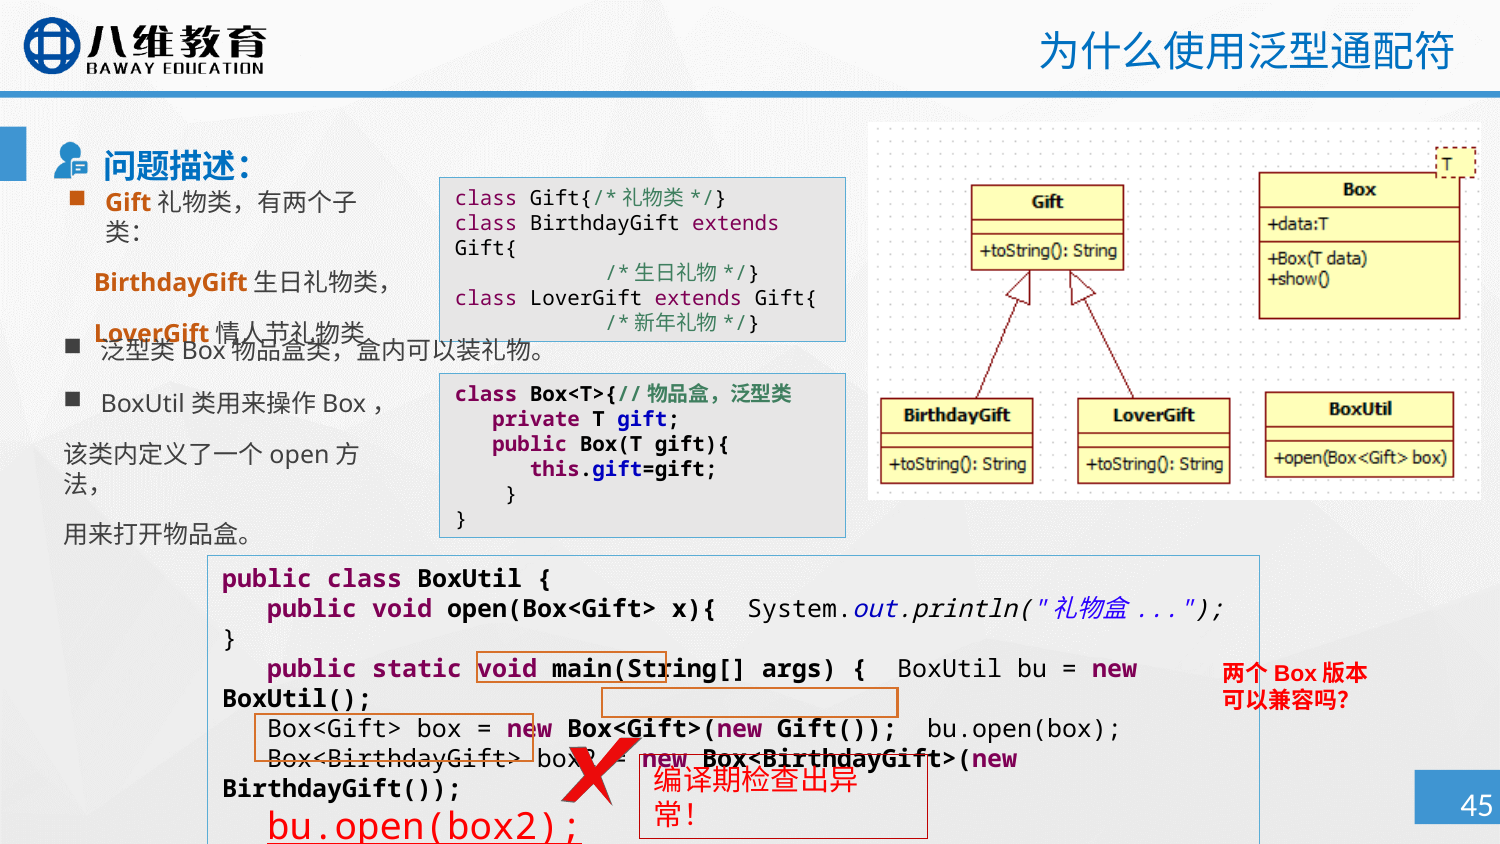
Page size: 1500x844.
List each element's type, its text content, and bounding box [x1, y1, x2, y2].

title 为什么使用泛型通配符 [360, 23, 1471, 84]
picture [0, 98, 1500, 844]
text_box BoxUtil类用来操作Box， 该类内定义了一个open方法， 用来打开物品盒。 [48, 380, 420, 557]
text_box public class BoxUtil { public void open(Box<Gift> x){ System.out.println("礼物盒..."); } public static void main(String[] args) { BoxUtil bu = new BoxUtil(); Box<Gift> box = new Box<Gift>(new Gift()); bu.open(box); Box<BirthdayGift> box2 = new Box<BirthdayGift>(new BirthdayGift()); bu.open(box2); } } [207, 555, 1260, 844]
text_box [255, 713, 928, 806]
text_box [476, 650, 1397, 722]
subtitle 问题描述： [88, 138, 868, 198]
text_box class Box<T>{//物品盒，泛型类 private T gift; public Box(T gift){ this.gift=gift; } } [439, 373, 846, 538]
picture [0, 0, 1500, 91]
list Gift礼物类，有两个子类： BirthdayGift生日礼物类， LoverGift情人节礼物类 [53, 178, 420, 327]
text_box class Gift{/*礼物类*/} class BirthdayGift extends Gift{ /*生日礼物*/} class LoverGift extends Gift{ /*新年礼物*/} [439, 177, 846, 342]
text_box 泛型类Box物品盒类，盒内可以装礼物。 [48, 327, 602, 373]
